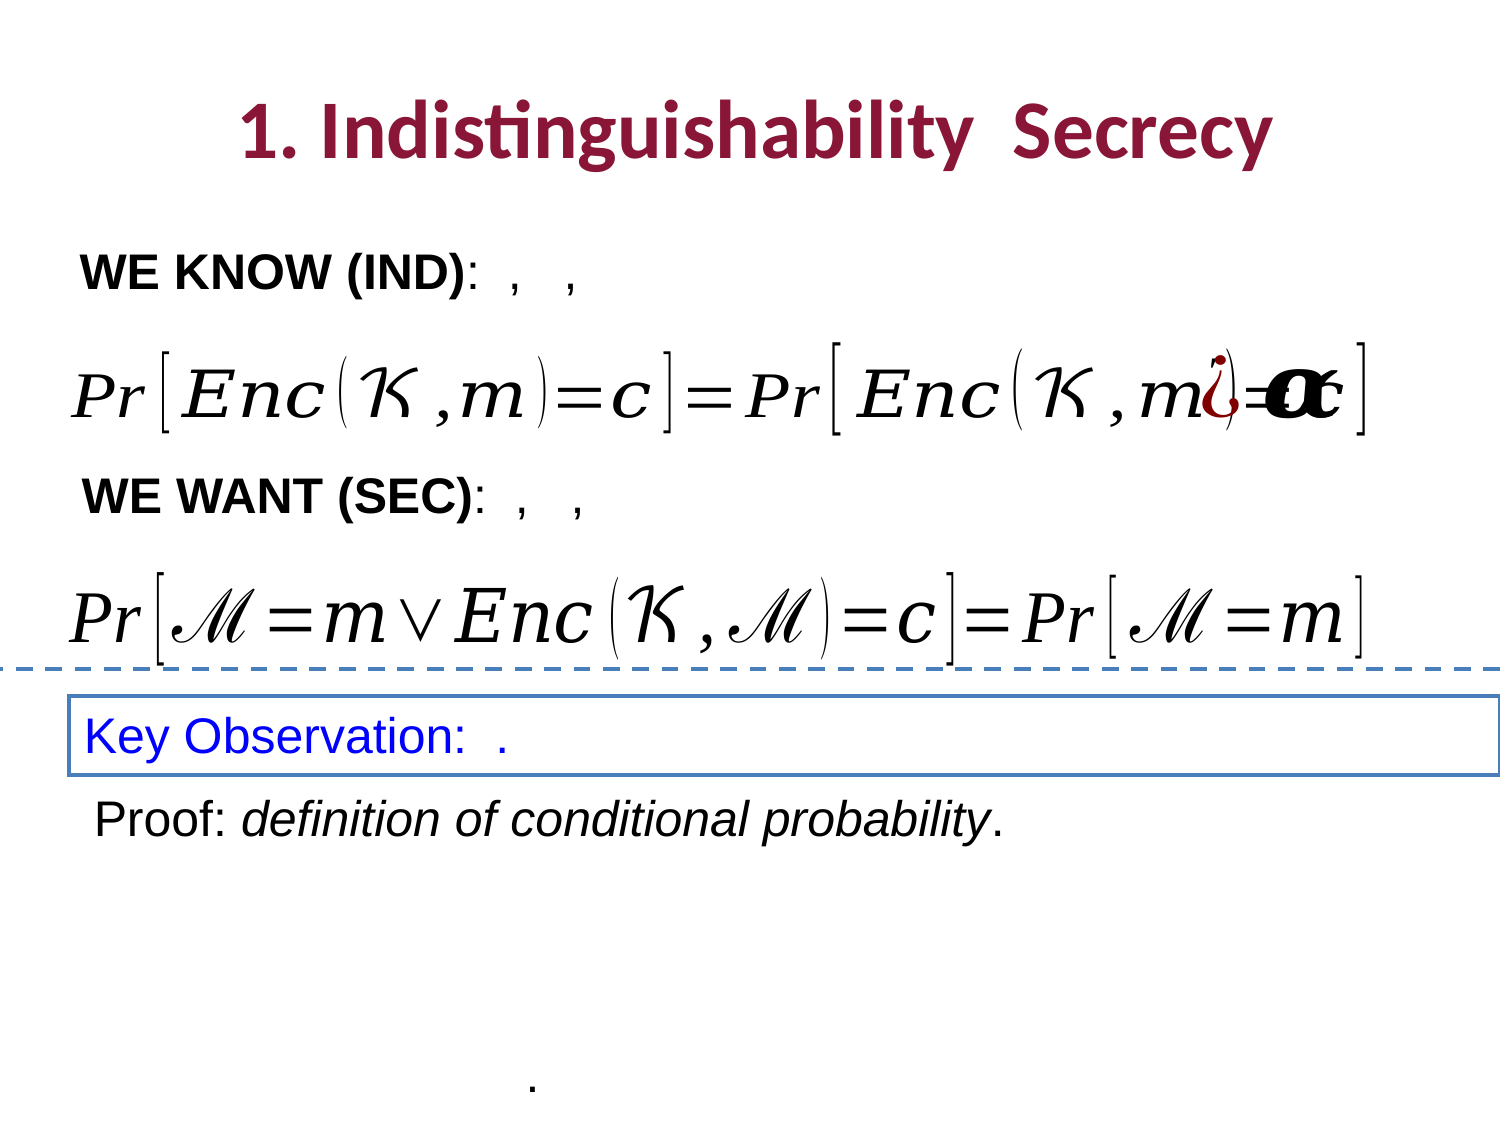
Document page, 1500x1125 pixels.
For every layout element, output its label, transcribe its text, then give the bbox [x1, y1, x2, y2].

text_box Proof: definition of conditional probability. [78, 778, 1500, 858]
